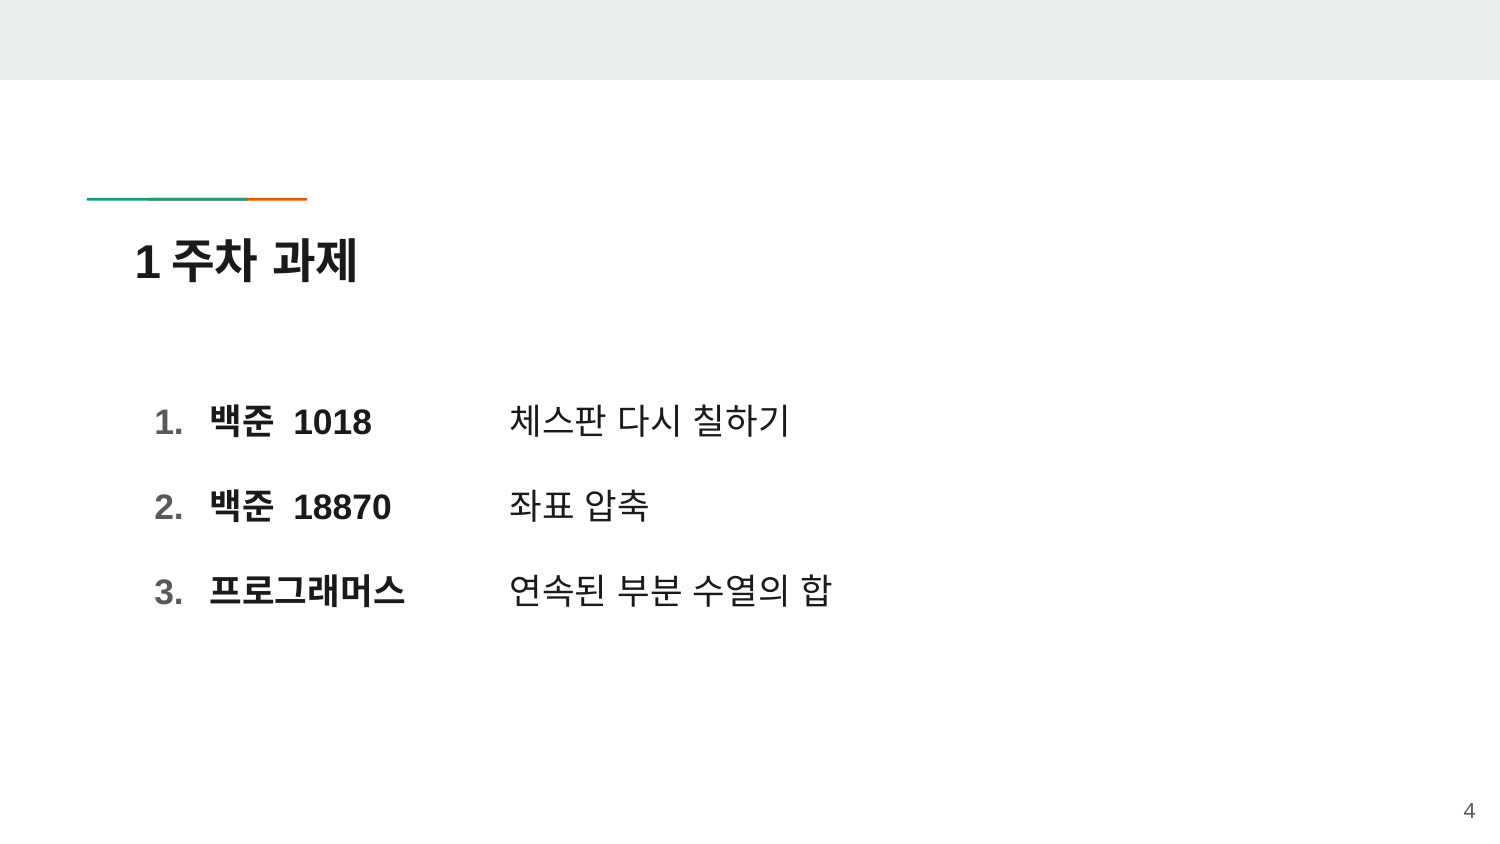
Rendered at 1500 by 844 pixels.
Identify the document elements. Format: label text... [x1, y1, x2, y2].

title 1주차 과제 [119, 216, 1381, 305]
slide_number 4 [1400, 779, 1491, 844]
list 백준 1018 체스판 다시 칠하기 백준 18870 좌표 압축 프로그래머스 연속된 부분 수열의 합 [119, 341, 1381, 780]
